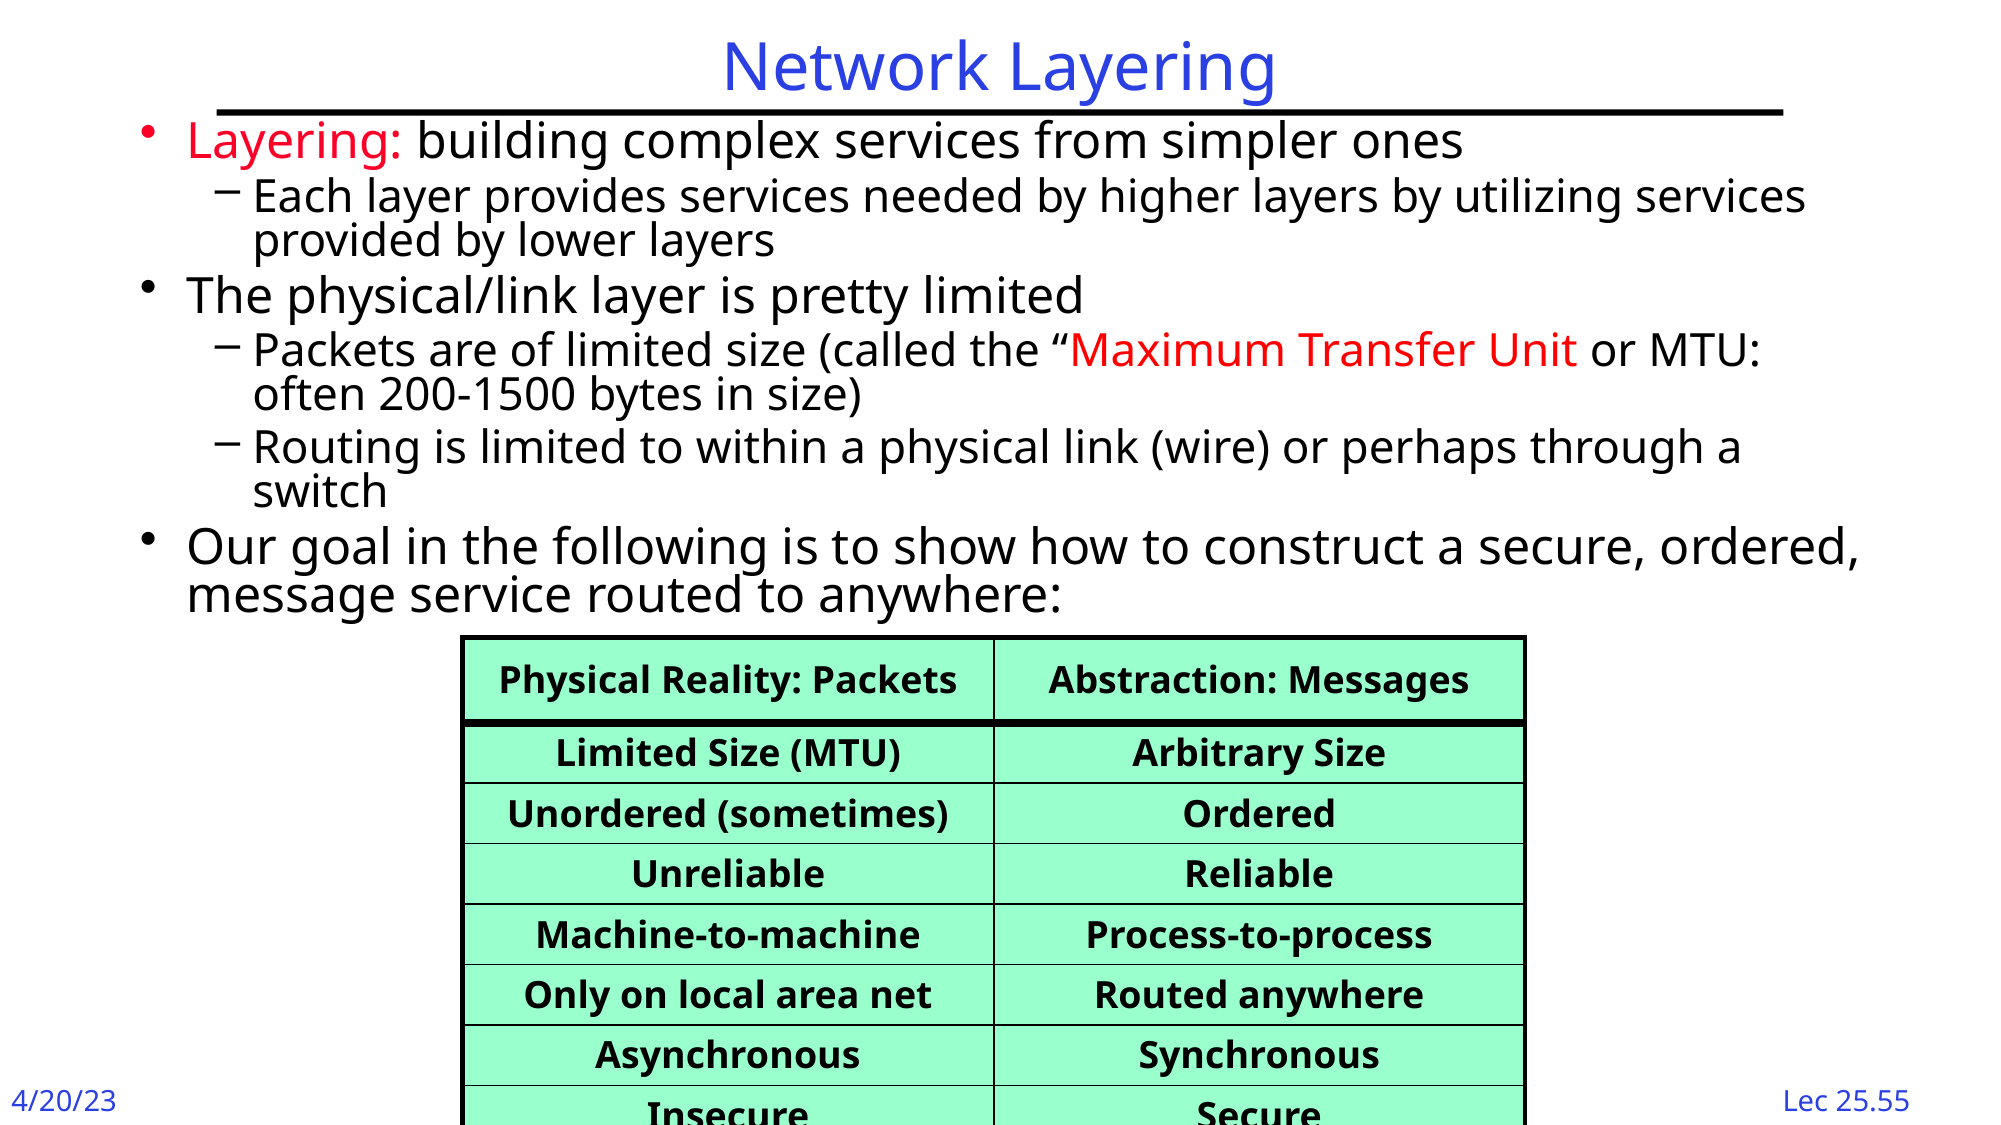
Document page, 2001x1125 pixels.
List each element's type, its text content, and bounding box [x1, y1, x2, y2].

table_header Physical Reality: Packets [465, 640, 993, 719]
list Layering: building complex services from simpler ones Each layer provides services needed by higher layers by utilizing services provided by lower layers The physical/link layer is pretty limited Packets are of limited size (called the “Maximum Transfer Unit or MTU: often 200-1500 bytes in size) Routing is limited to within a physical link (wire) or perhaps through a switch Our goal in the following is to show how to construct a secure, ordered, message service routed to anywhere: [125, 112, 1900, 1050]
table_cell Unreliable [465, 844, 993, 903]
table_cell Insecure [465, 1086, 993, 1125]
title Network Layering [216, 24, 1784, 112]
table_cell Routed anywhere [995, 965, 1523, 1024]
table_cell Only on local area net [465, 965, 993, 1024]
table_cell Synchronous [995, 1026, 1523, 1085]
table_cell Arbitrary Size [995, 727, 1523, 782]
table_cell Machine-to-machine [465, 905, 993, 964]
table_cell Ordered [995, 784, 1523, 843]
table_cell Secure [995, 1086, 1523, 1125]
table_cell Unordered (sometimes) [465, 784, 993, 843]
table_cell Process-to-process [995, 905, 1523, 964]
table_cell Reliable [995, 844, 1523, 903]
table_cell Asynchronous [465, 1026, 993, 1085]
table_cell Limited Size (MTU) [465, 727, 993, 782]
table_header Abstraction: Messages [995, 640, 1523, 719]
